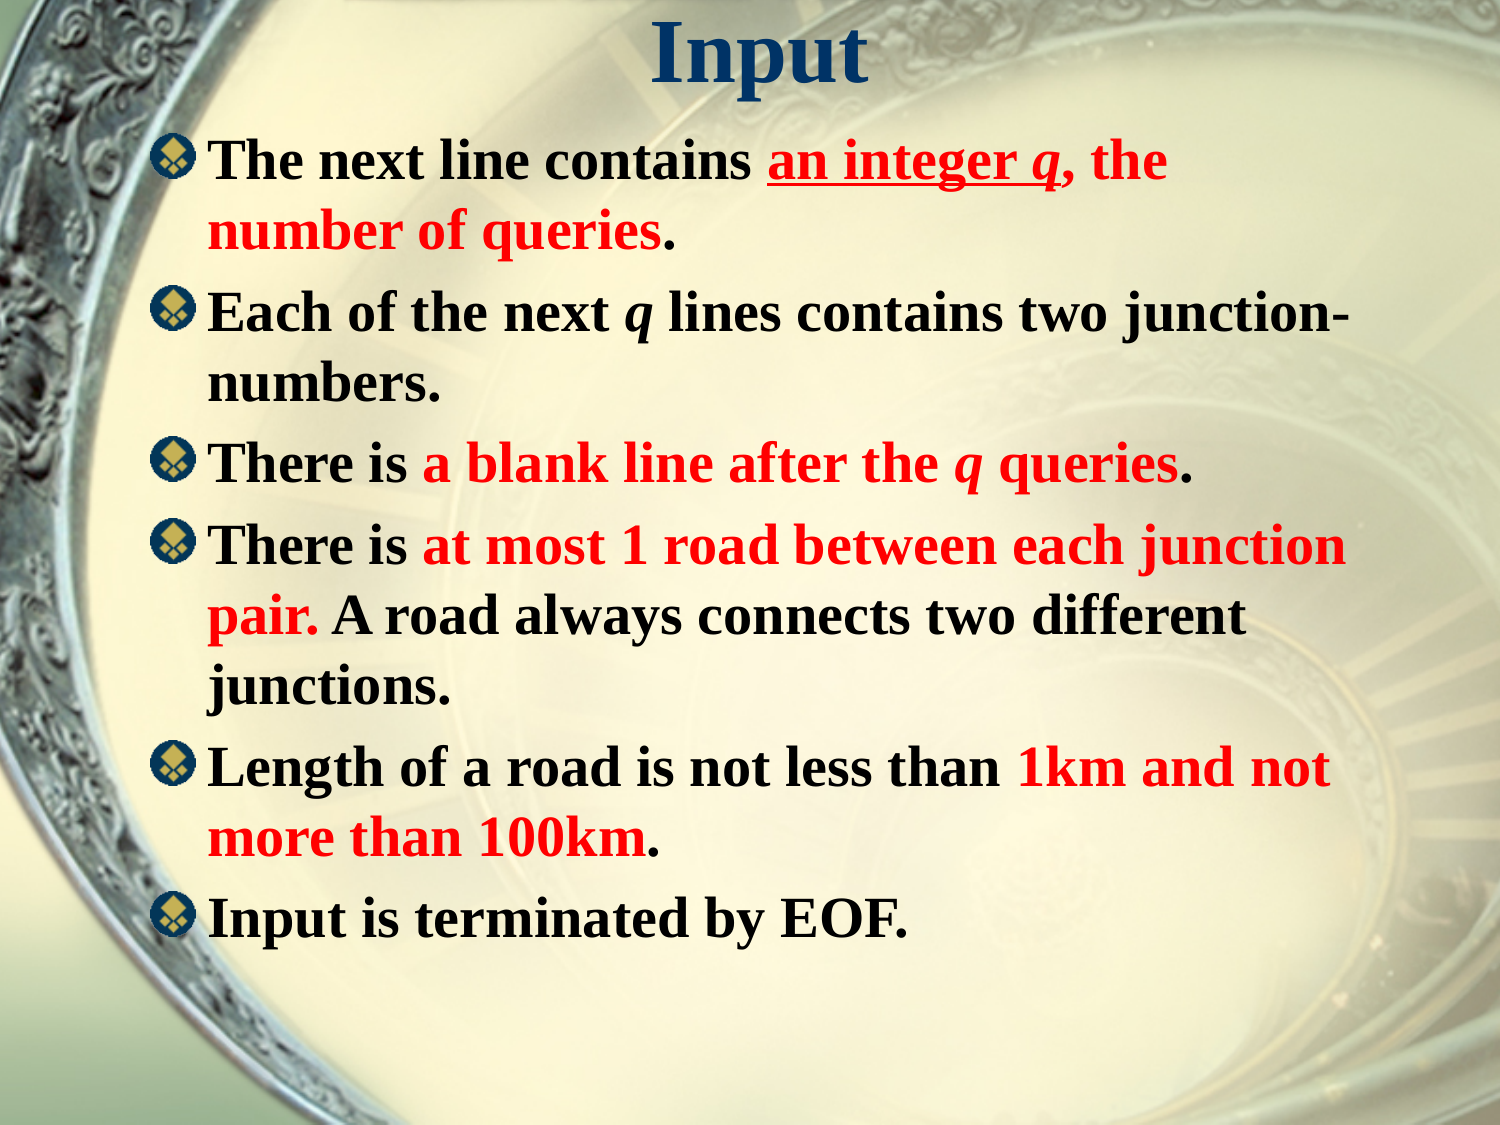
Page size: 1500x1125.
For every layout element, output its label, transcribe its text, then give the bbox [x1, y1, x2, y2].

picture [150, 740, 196, 786]
picture [150, 133, 196, 179]
title Input [159, 0, 1360, 113]
picture [150, 285, 196, 331]
picture [150, 518, 196, 564]
list The next line contains an integer q, the number of queries. Each of the next q lines contains two junction-numbers. There is a blank line after the q queries. There is at most 1 road between each junction pair. A road always connects two different junctions. Length of a road is not less than 1km and not more than 100km. Input is terminated by EOF. [135, 113, 1376, 1000]
picture [150, 891, 196, 937]
picture [150, 436, 196, 482]
picture [0, 0, 1500, 1125]
